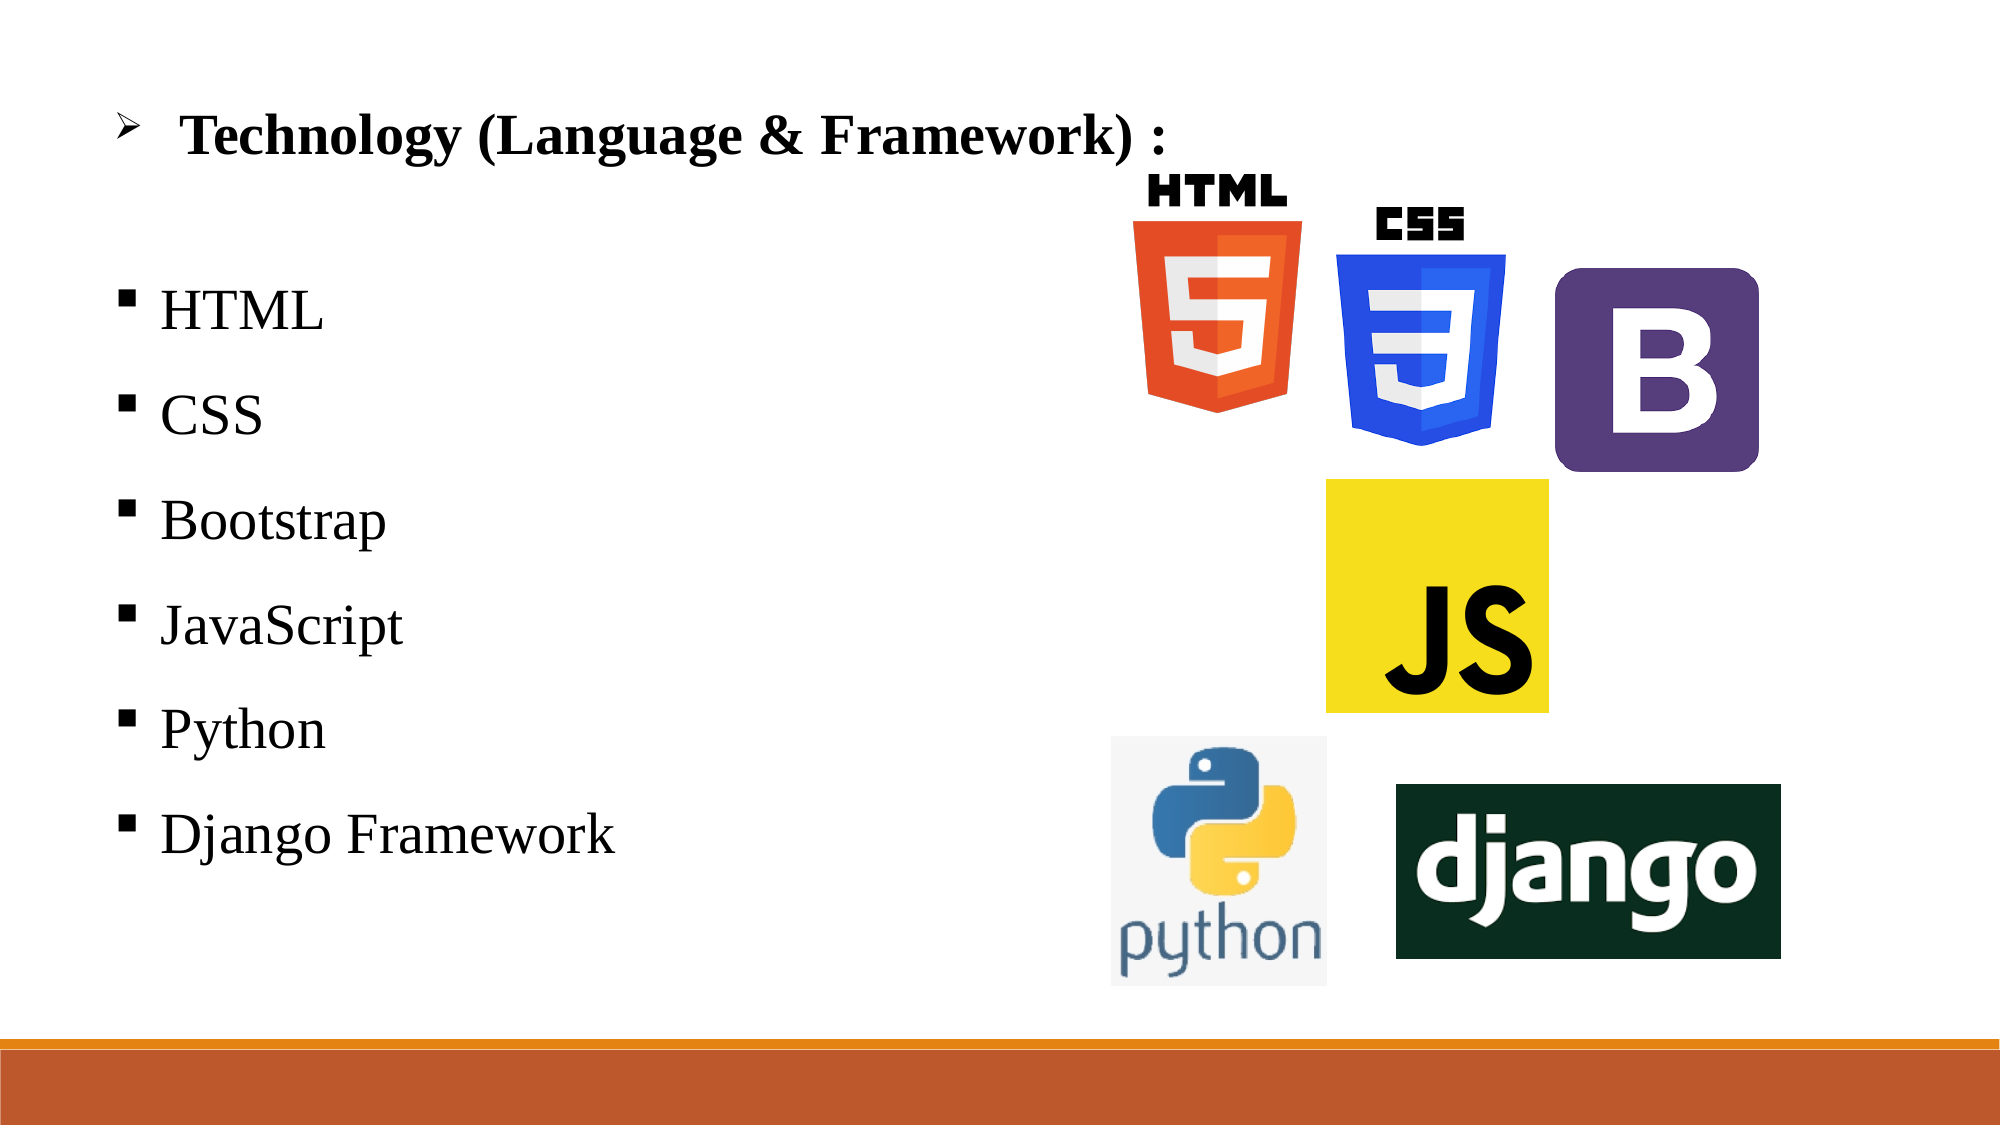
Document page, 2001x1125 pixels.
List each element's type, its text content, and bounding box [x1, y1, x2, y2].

picture [1555, 268, 1759, 472]
picture [1110, 735, 1327, 986]
picture [1098, 173, 1506, 447]
text_box Technology (Language & Framework) : HTML CSS Bootstrap JavaScript Python Django Framework [99, 88, 1781, 943]
picture [1396, 784, 1782, 960]
picture [1325, 478, 1550, 713]
